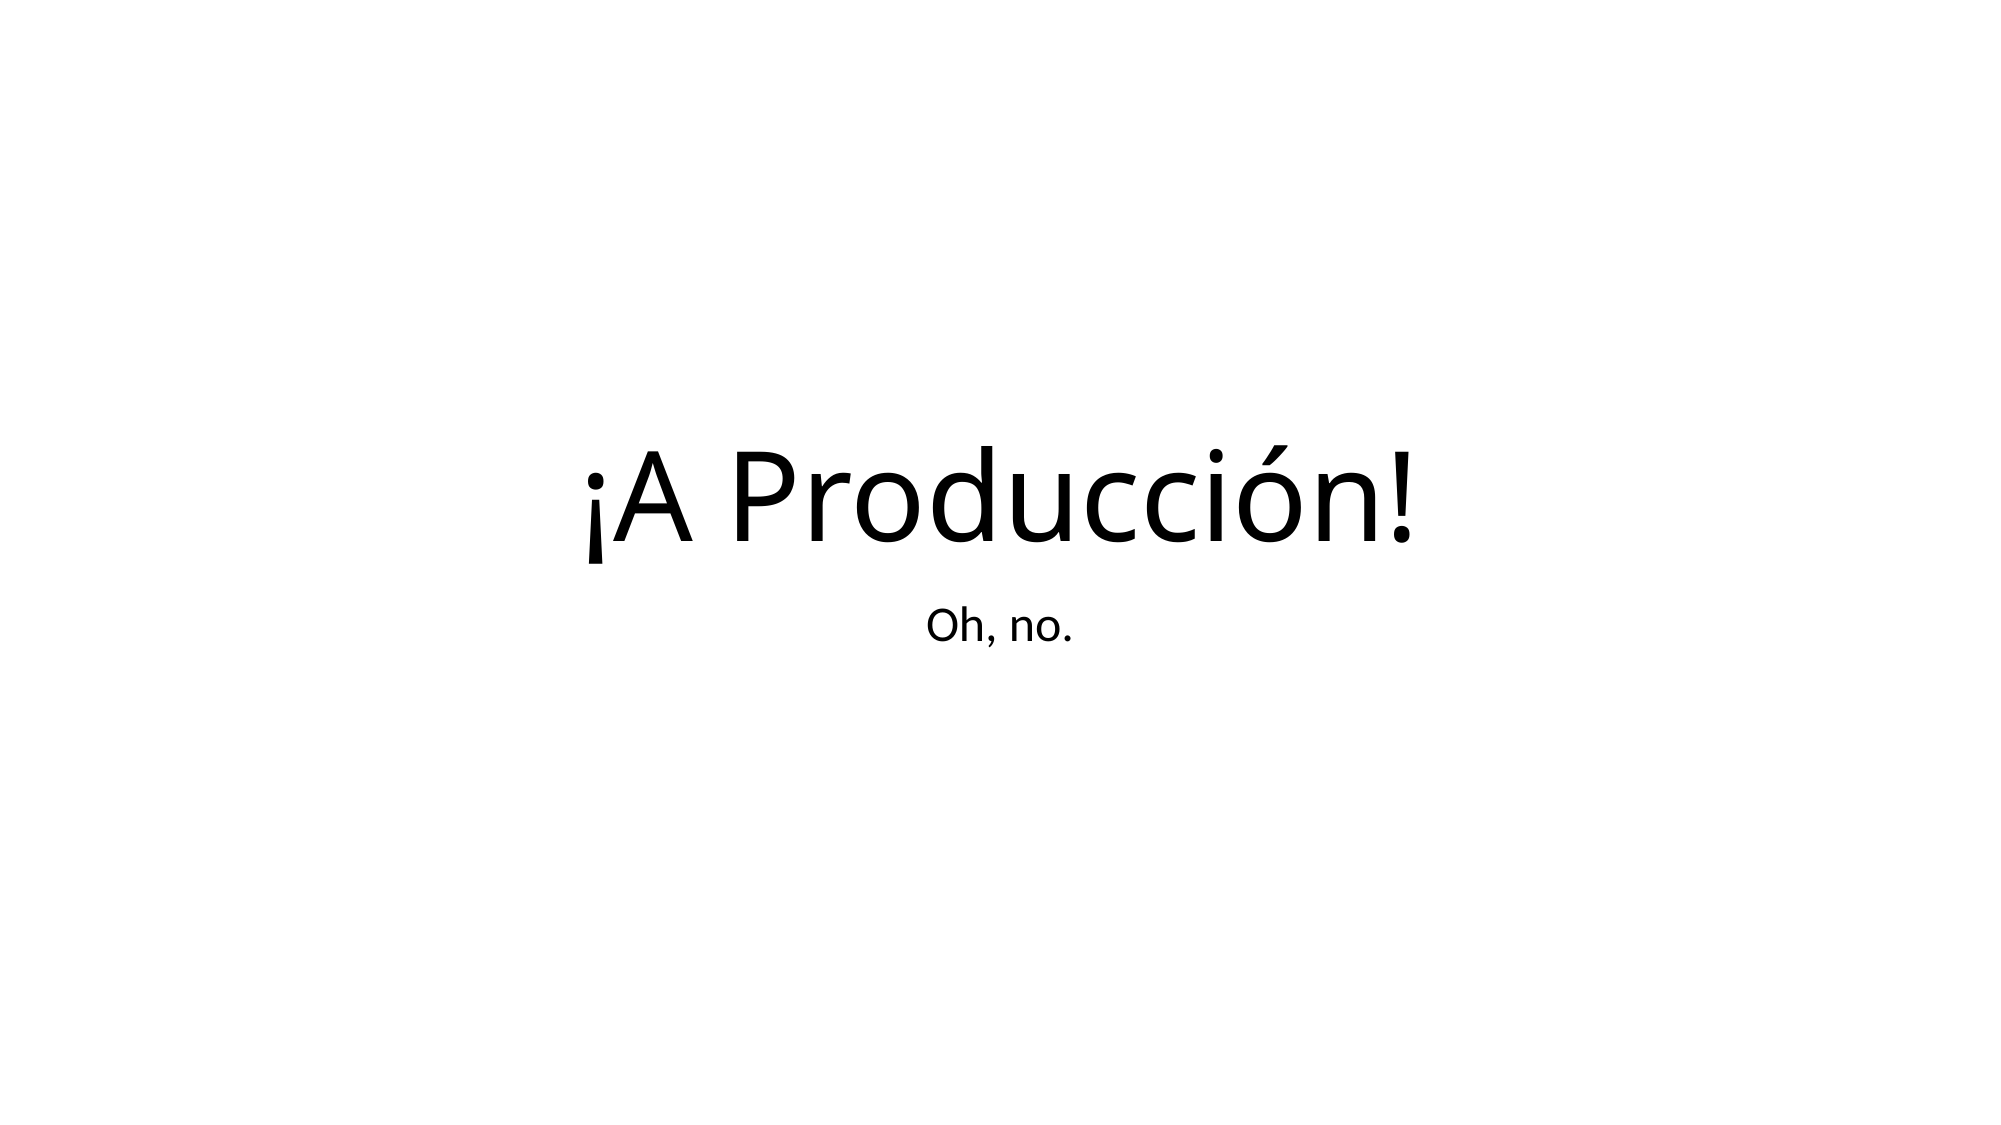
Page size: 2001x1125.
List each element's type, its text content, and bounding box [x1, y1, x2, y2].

title ¡A Producción! [249, 184, 1750, 576]
subtitle Oh, no. [249, 590, 1750, 863]
